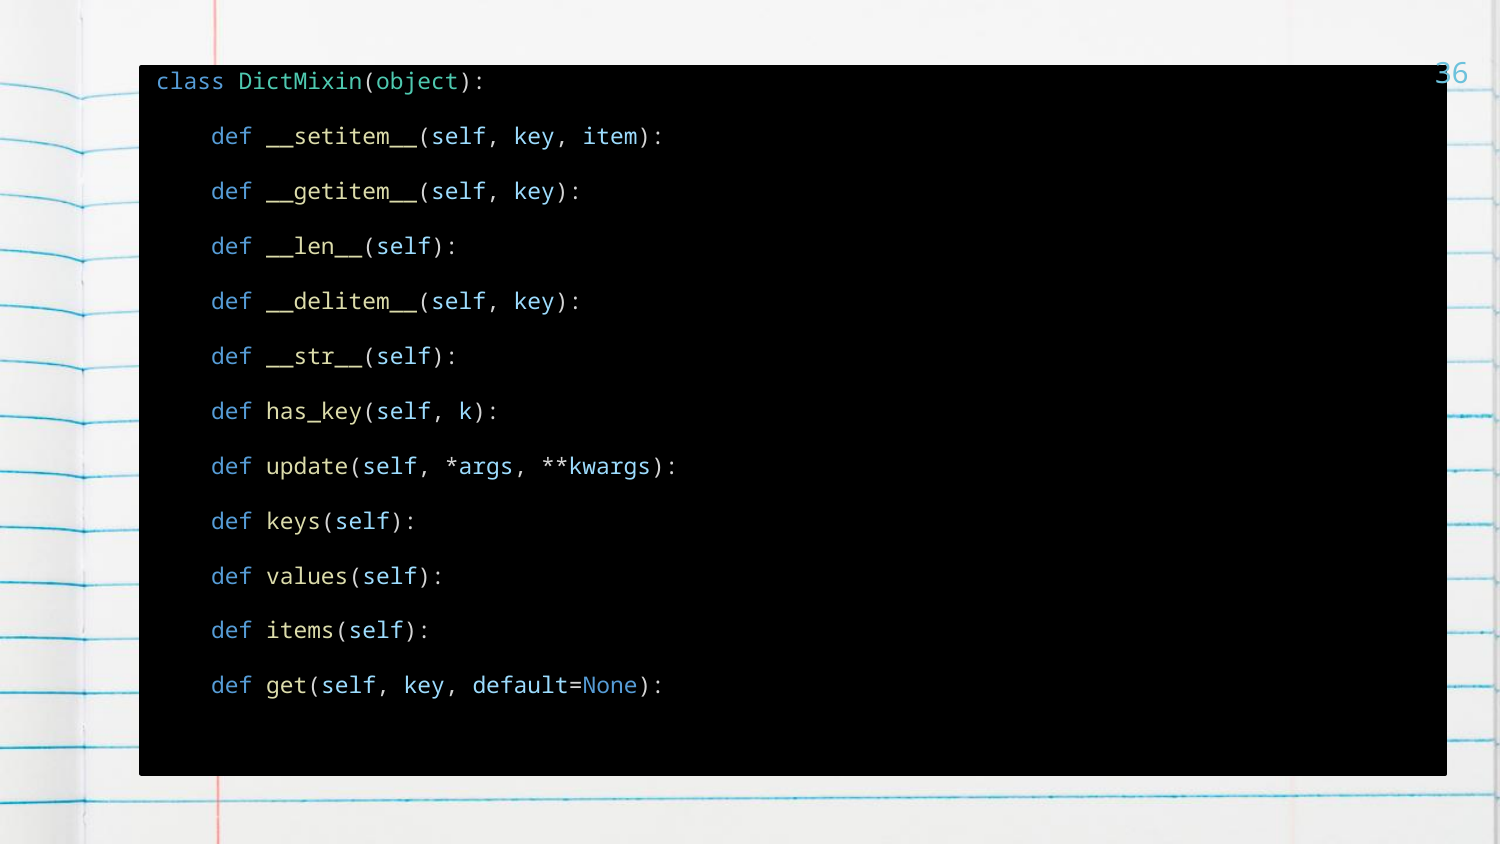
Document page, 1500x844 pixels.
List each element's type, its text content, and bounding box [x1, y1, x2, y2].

picture [0, 0, 1500, 844]
list class DictMixin(object): def __setitem__(self, key, item): def __getitem__(self, key): def __len__(self): def __delitem__(self, key): def __str__(self): def has_key(self, k): def update(self, *args, **kwargs): def keys(self): def values(self): def items(self): def get(self, key, default=None): [139, 65, 1447, 776]
slide_number 36 [1378, 41, 1469, 107]
